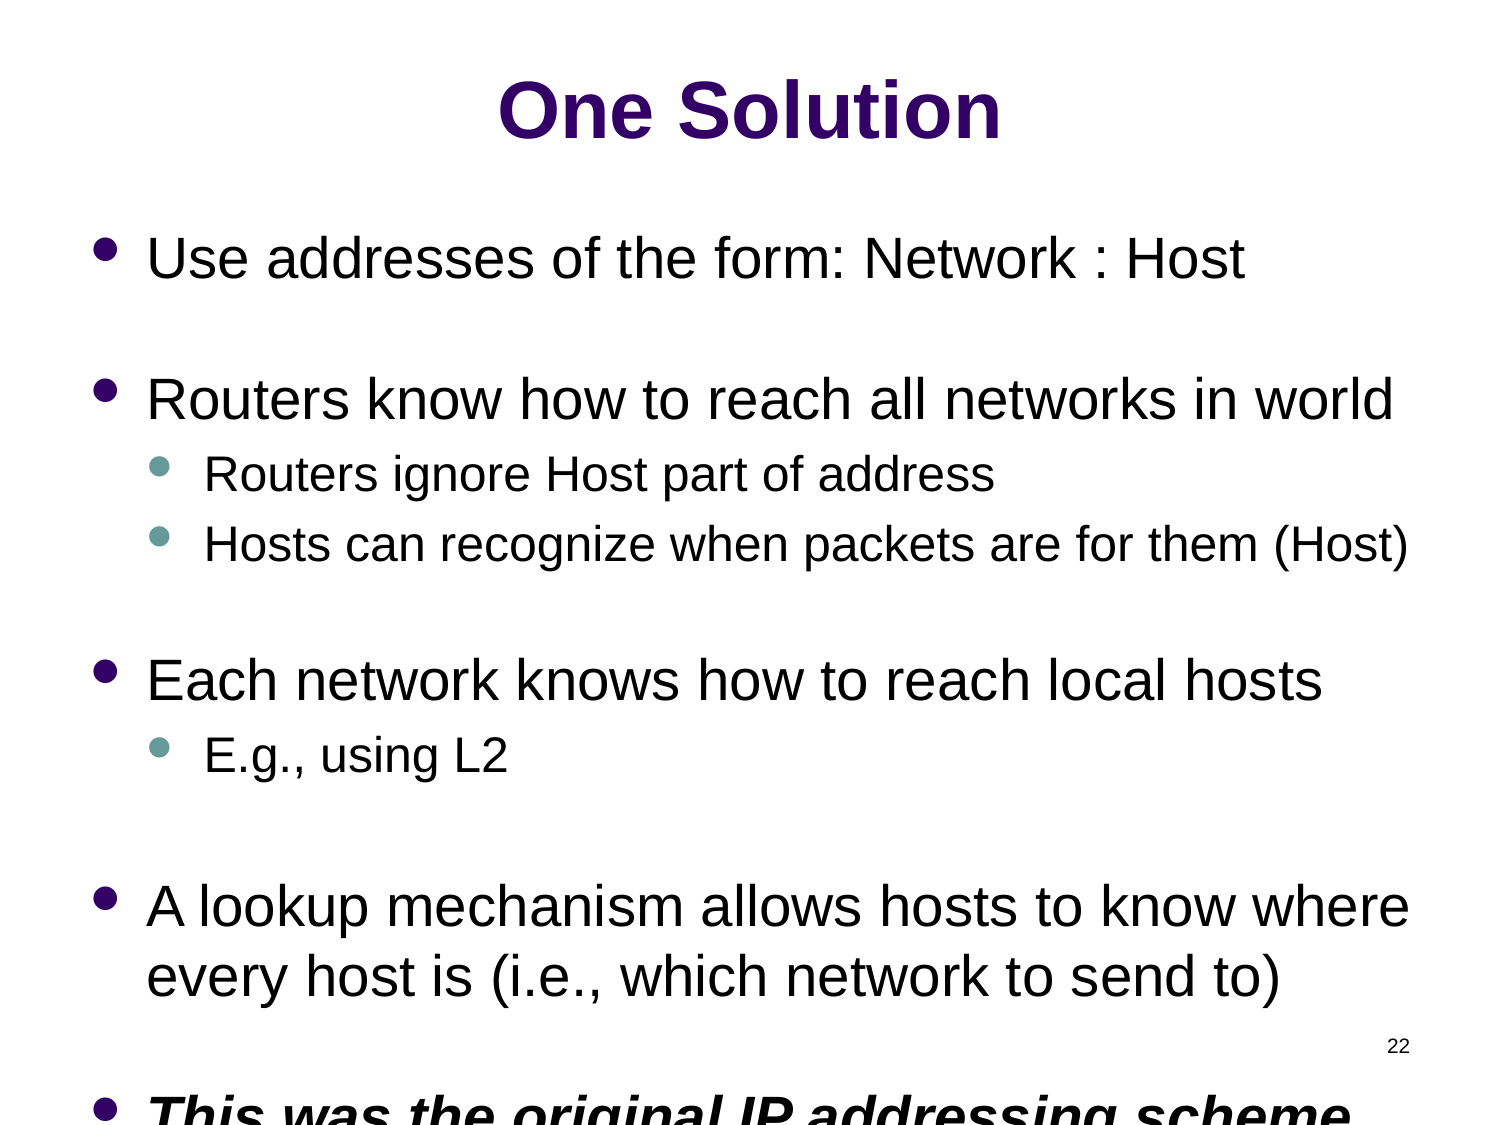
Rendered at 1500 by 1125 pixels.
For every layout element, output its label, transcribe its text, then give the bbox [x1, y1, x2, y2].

list Use addresses of the form: Network : Host Routers know how to reach all networks in world Routers ignore Host part of address Hosts can recognize when packets are for them (Host) Each network knows how to reach local hosts E.g., using L2 A lookup mechanism allows hosts to know where every host is (i.e., which network to send to) This was the original IP addressing scheme [75, 212, 1475, 1006]
title One Solution [0, 20, 1500, 163]
slide_number 22 [1074, 1024, 1426, 1101]
